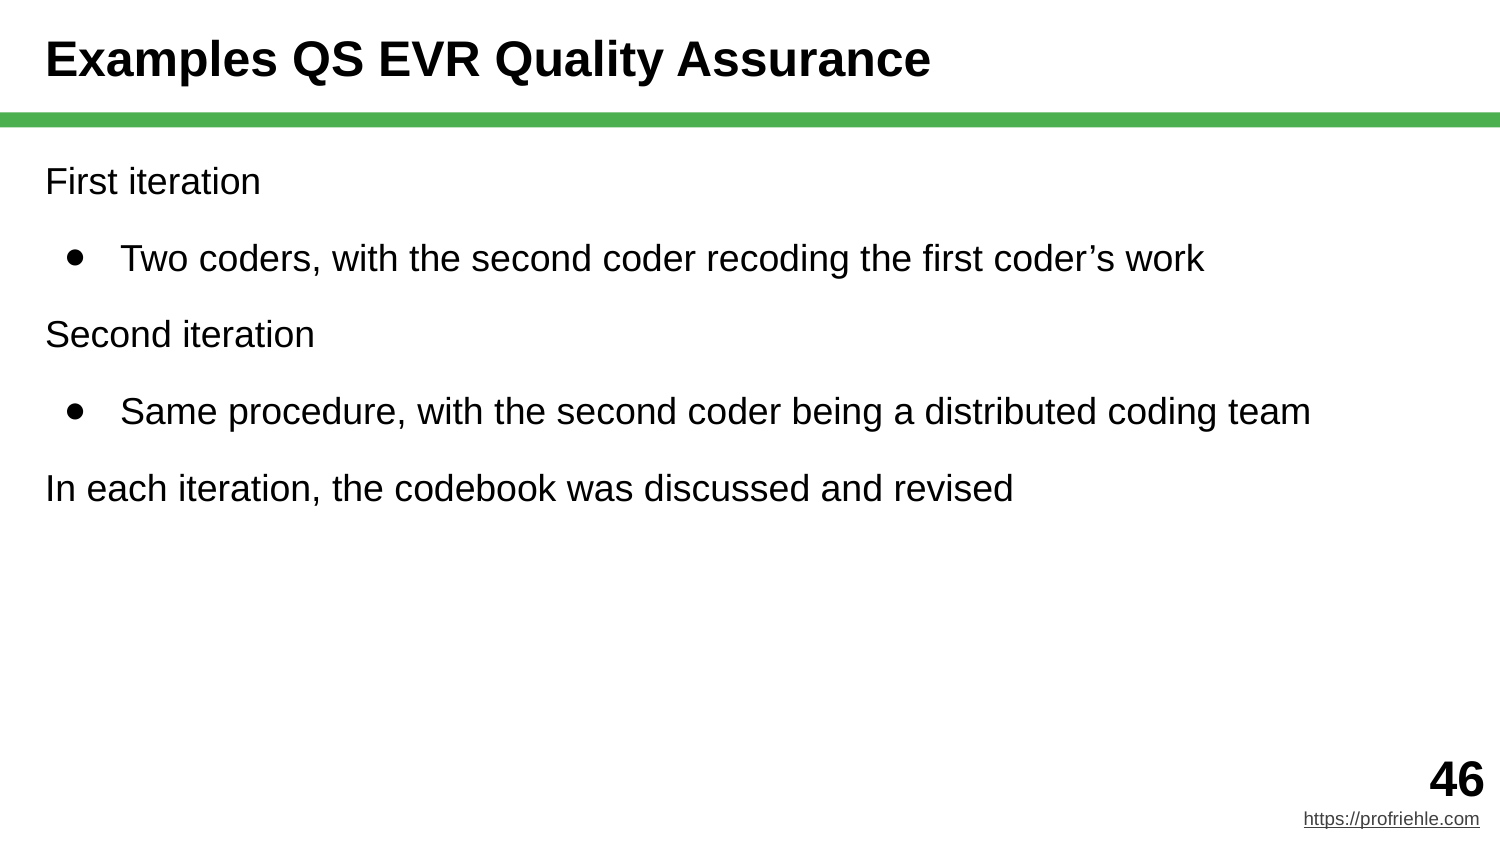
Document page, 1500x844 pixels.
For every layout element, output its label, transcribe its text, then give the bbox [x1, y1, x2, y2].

title Examples QS EVR Quality Assurance [0, 0, 1500, 113]
slide_number ‹#› https://profriehle.com [1200, 724, 1500, 844]
list First iteration Two coders, with the second coder recoding the first coder’s work Second iteration Same procedure, with the second coder being a distributed coding team In each iteration, the codebook was discussed and revised [45, 150, 1455, 825]
